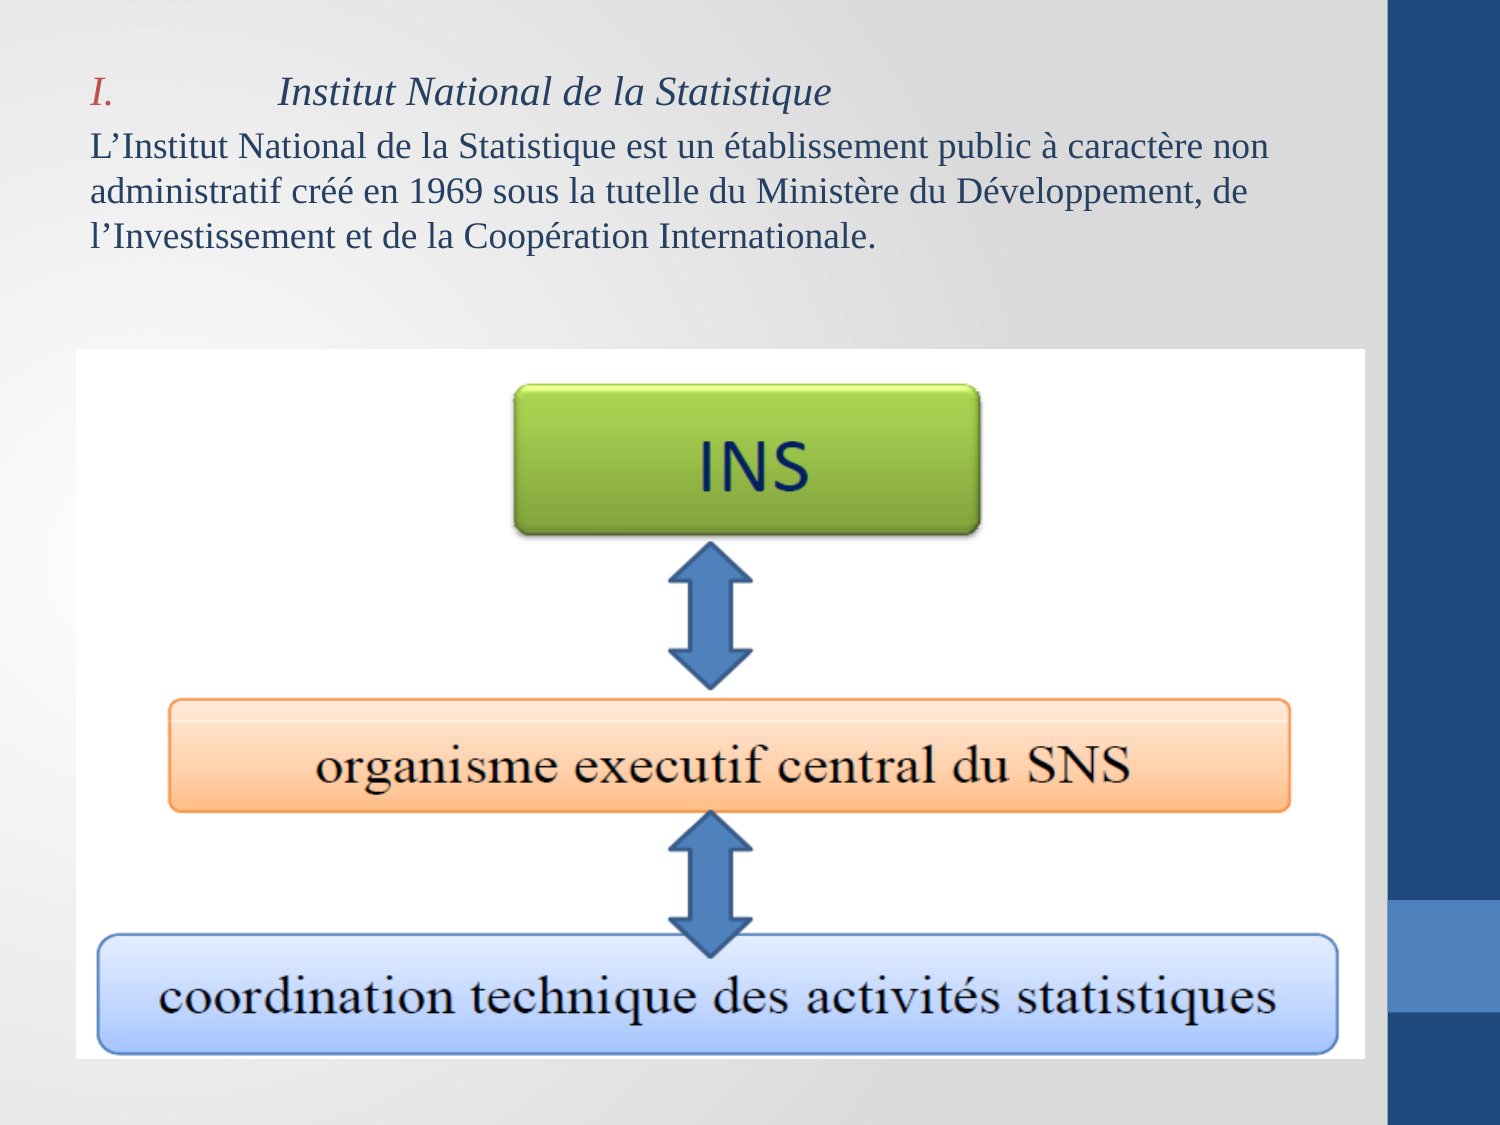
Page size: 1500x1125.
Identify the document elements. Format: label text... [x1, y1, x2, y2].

list Institut National de la Statistique L’Institut National de la Statistique est un établissement public à caractère non administratif créé en 1969 sous la tutelle du Ministère du Développement, de l’Investissement et de la Coopération Internationale. [75, 66, 1425, 1005]
picture [76, 349, 1365, 1060]
